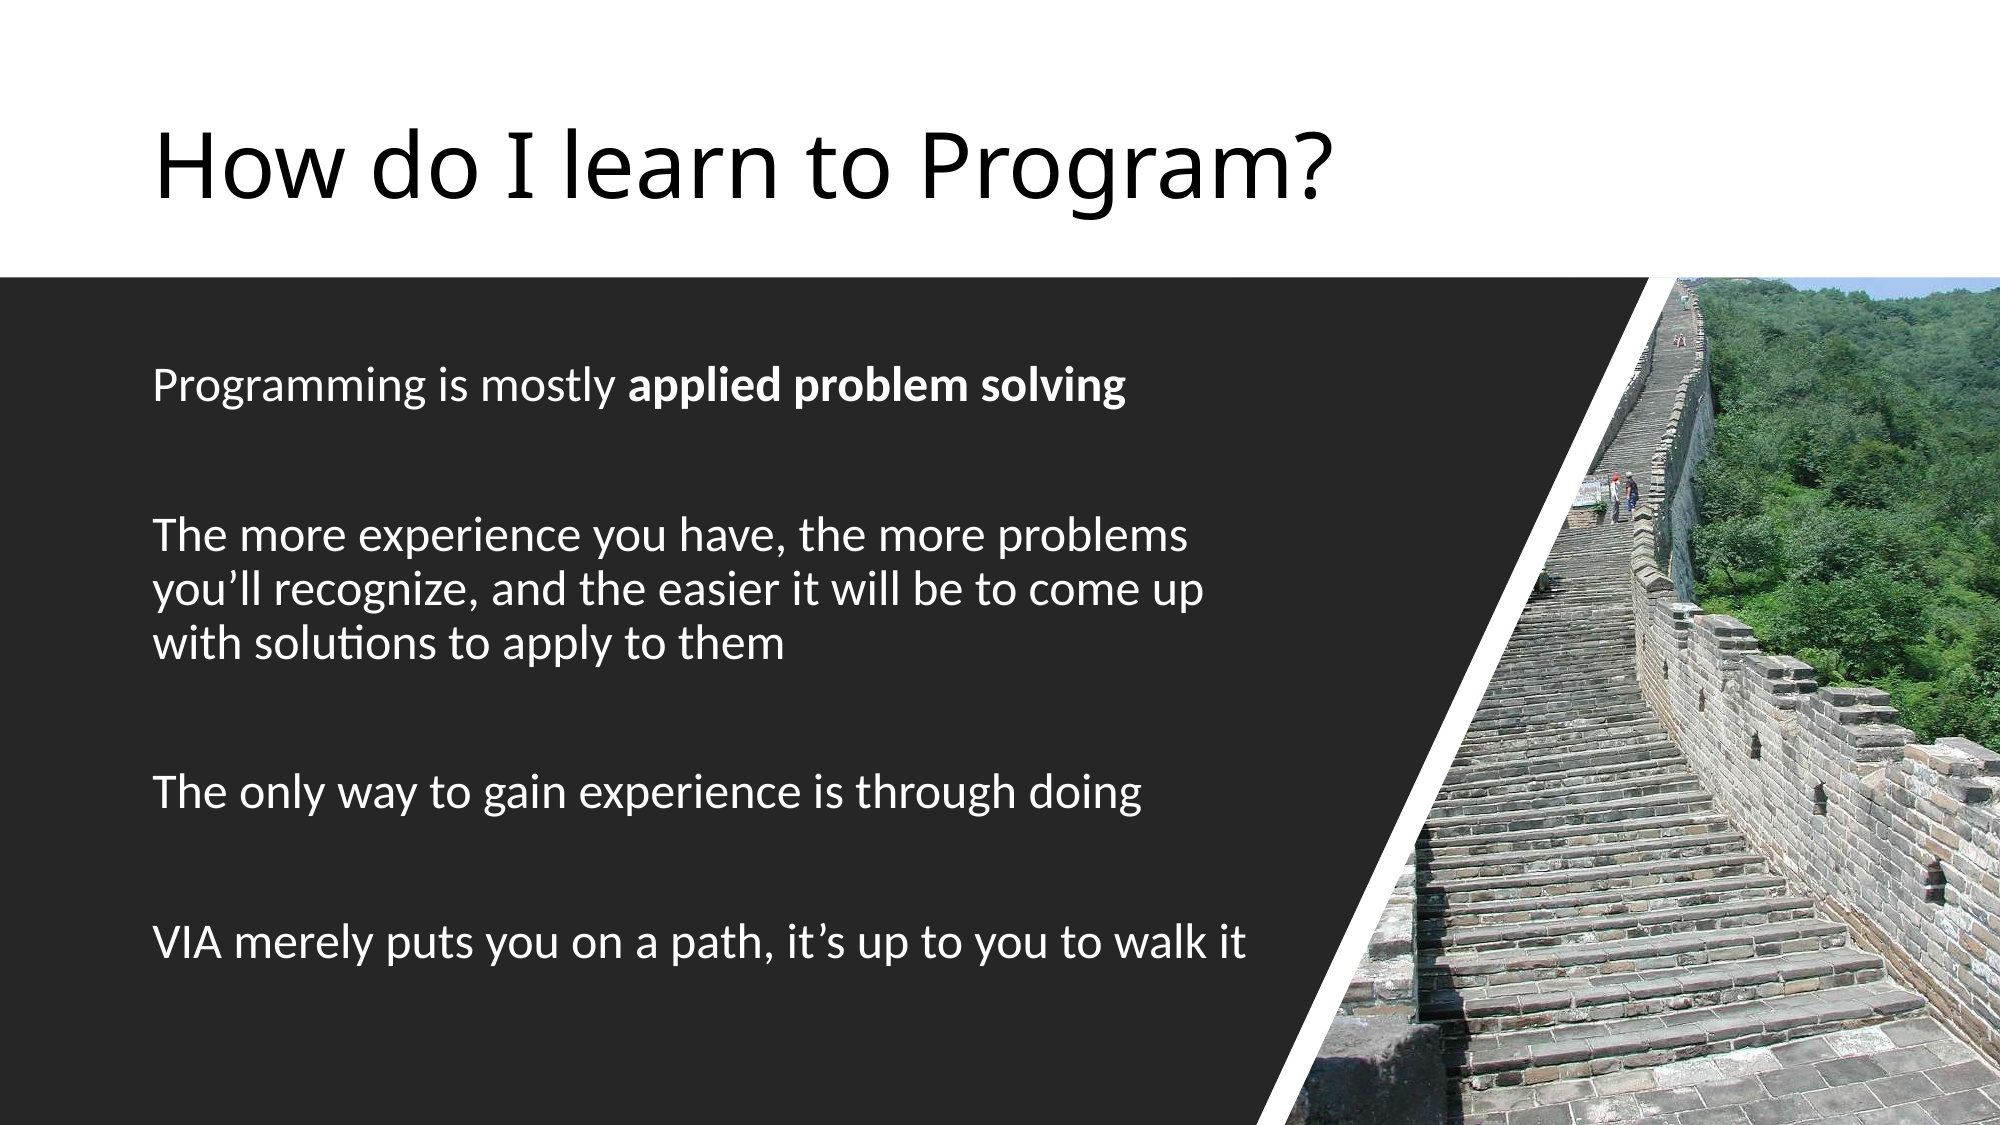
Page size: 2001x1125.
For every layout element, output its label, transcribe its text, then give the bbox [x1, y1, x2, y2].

picture [1239, 277, 2000, 1125]
text_box [0, 276, 1239, 1125]
list Programming is mostly applied problem solving The more experience you have, the more problems you’ll recognize, and the easier it will be to come up with solutions to apply to them The only way to gain experience is through doing VIA merely puts you on a path, it’s up to you to walk it [137, 330, 1239, 998]
title How do I learn to Program? [137, 59, 1863, 278]
